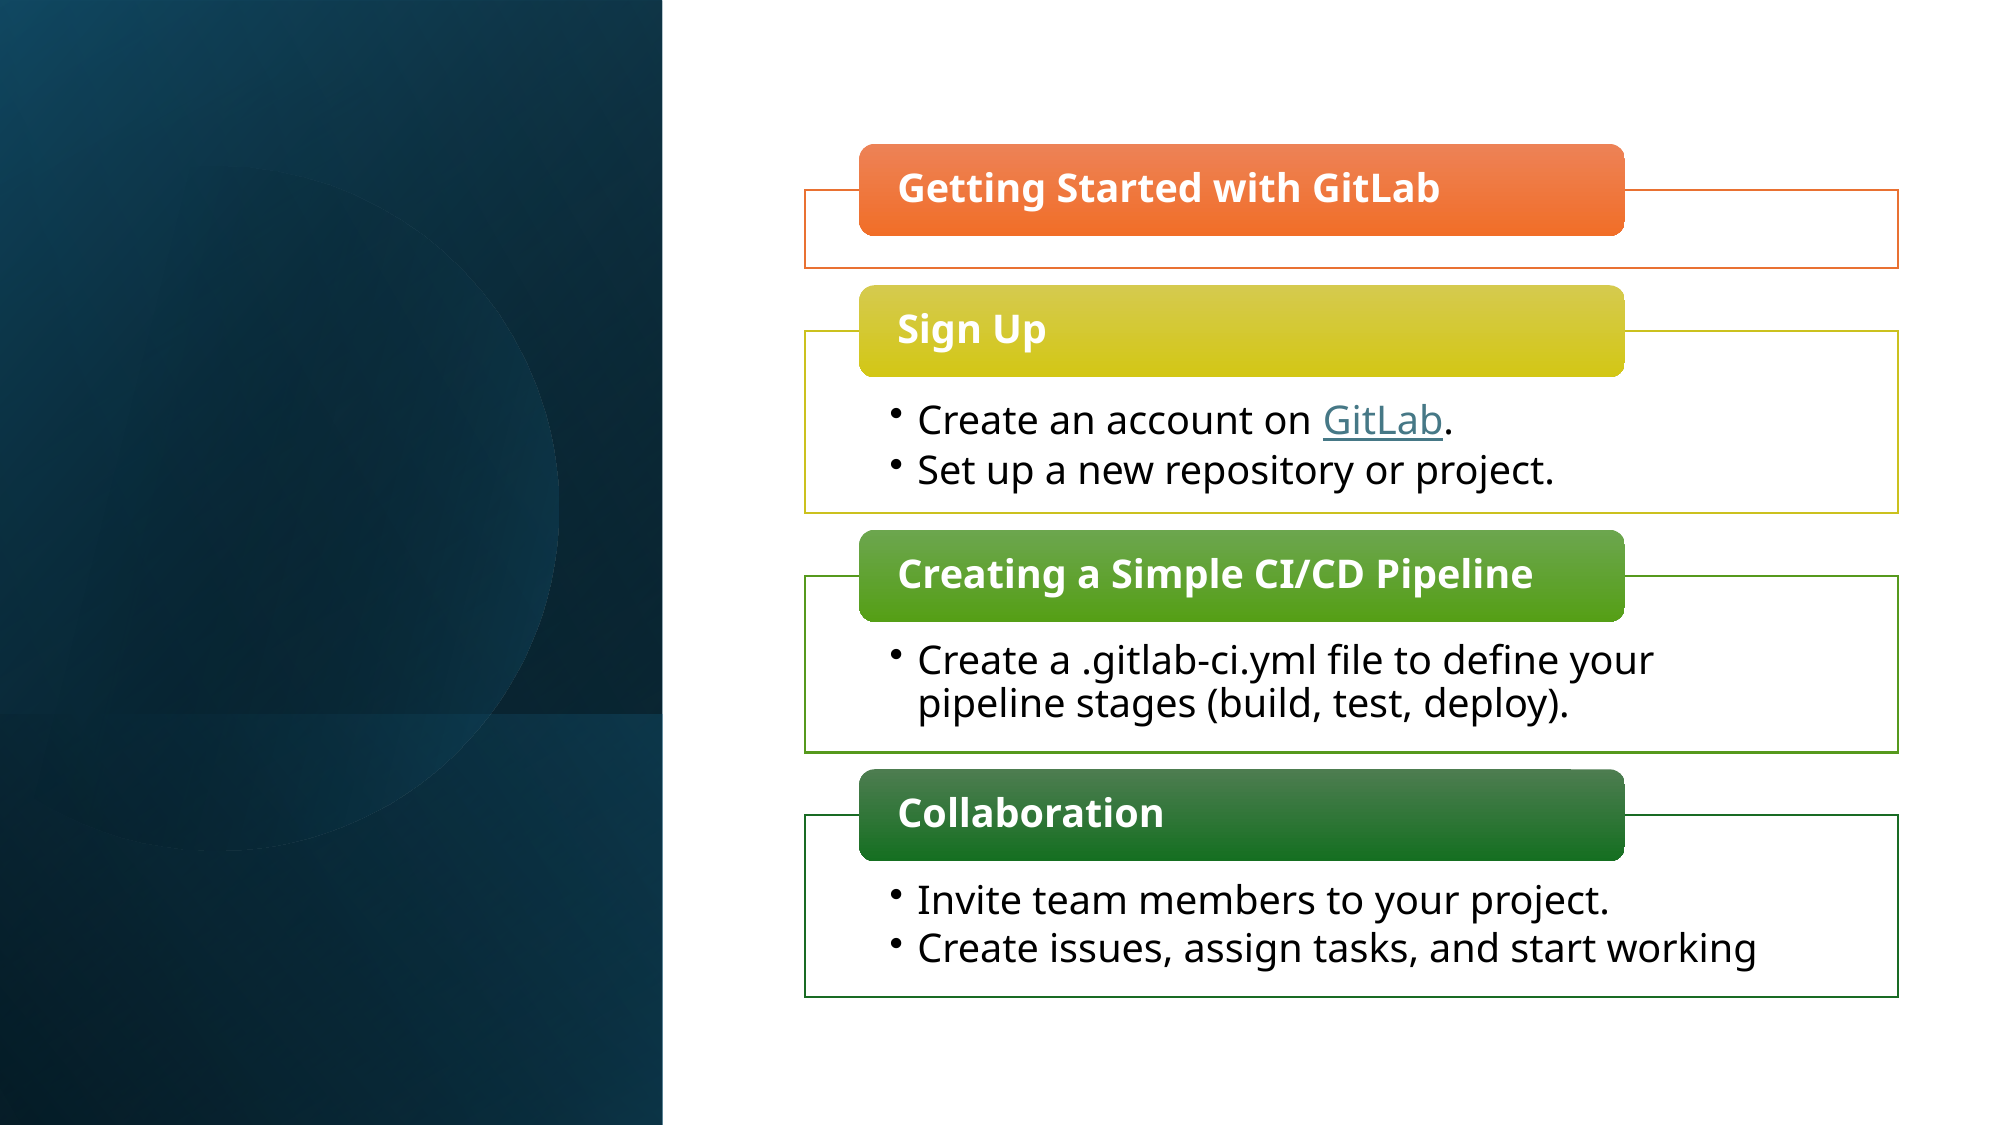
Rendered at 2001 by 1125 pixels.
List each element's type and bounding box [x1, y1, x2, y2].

text_box [664, 0, 2000, 1125]
text_box [0, 0, 664, 1125]
list [804, 122, 1899, 1019]
